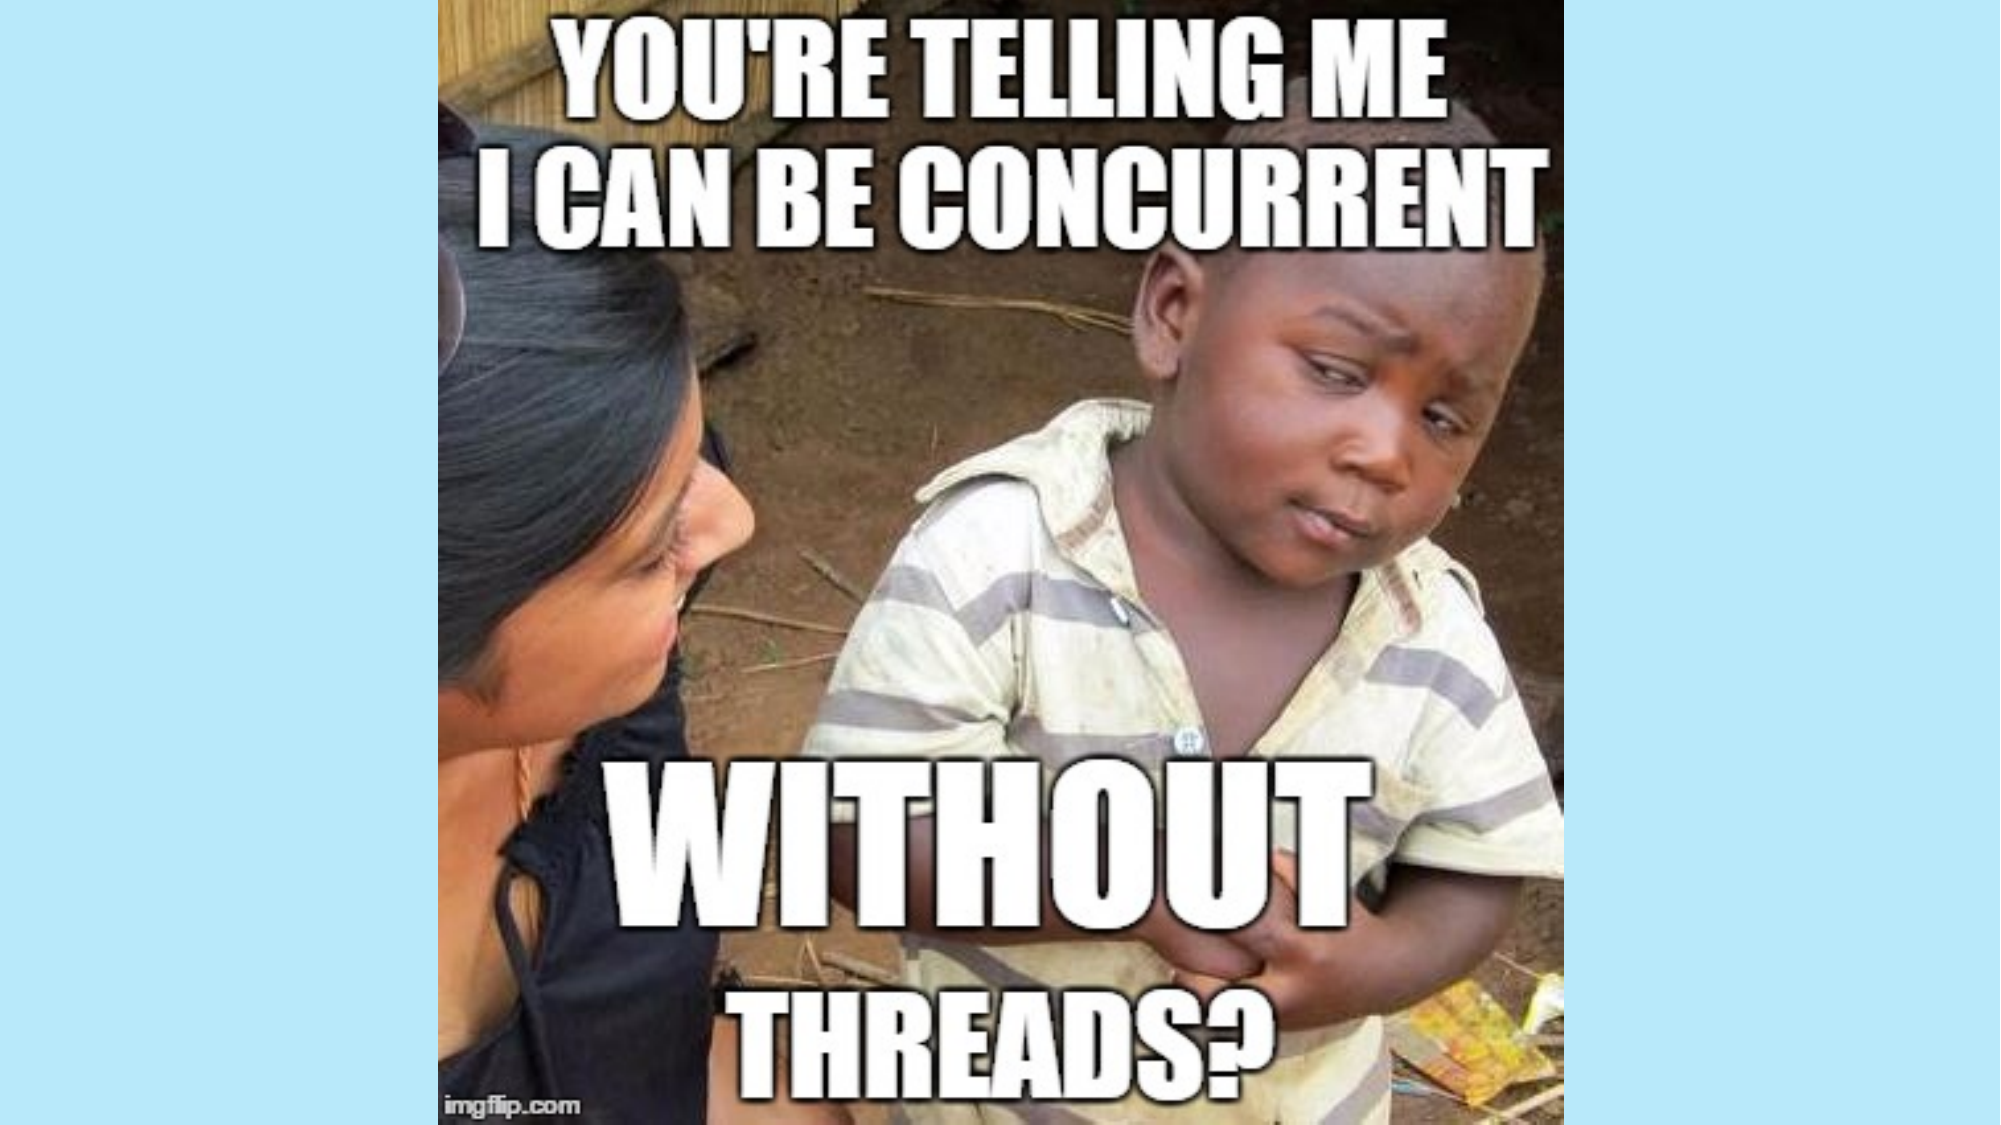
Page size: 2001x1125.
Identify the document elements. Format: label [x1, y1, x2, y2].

picture [437, 0, 1564, 1125]
